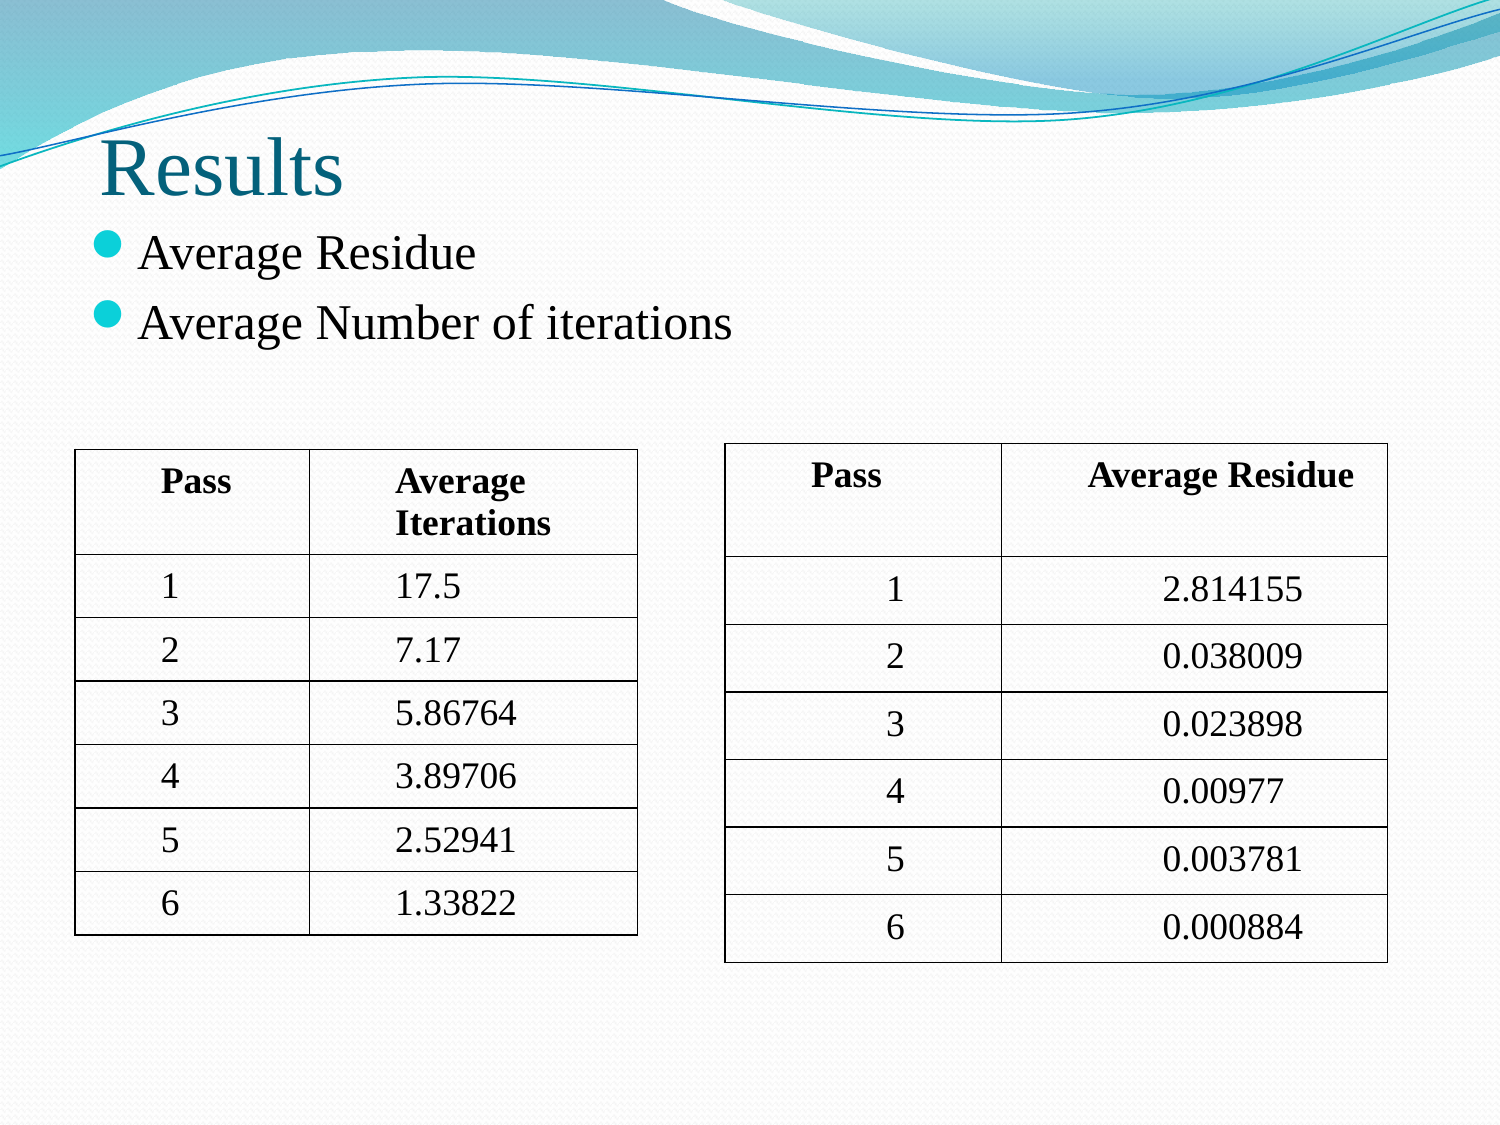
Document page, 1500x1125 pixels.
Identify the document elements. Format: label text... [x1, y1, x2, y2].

table_cell 6 [726, 895, 1001, 962]
table_cell 2 [726, 625, 1001, 691]
title Results [99, 24, 1450, 213]
table_cell 5 [726, 828, 1001, 894]
table_cell 5.86764 [310, 682, 637, 744]
table_cell 4 [76, 745, 309, 807]
table_cell 1.33822 [310, 872, 637, 934]
table_cell 3.89706 [310, 745, 637, 807]
table_cell 7.17 [310, 618, 637, 680]
table_cell 3 [726, 693, 1001, 759]
table_cell 6 [76, 872, 309, 934]
table_cell 1 [76, 555, 309, 617]
table_cell 5 [76, 809, 309, 871]
table_header Average Iterations [310, 450, 637, 554]
list Average Residue Average Number of iterations [75, 212, 1425, 933]
table_cell 0.003781 [1002, 828, 1387, 894]
table_cell 4 [726, 760, 1001, 826]
table_cell 2.814155 [1002, 557, 1387, 624]
table_cell 0.023898 [1002, 693, 1387, 759]
table_header Average Residue [1002, 444, 1387, 556]
table_cell 3 [76, 682, 309, 744]
table_header Pass [76, 450, 309, 554]
table_cell 2.52941 [310, 809, 637, 871]
table_cell 2 [76, 618, 309, 680]
table_cell 0.000884 [1002, 895, 1387, 962]
table_header Pass [726, 444, 1001, 556]
table_cell 0.038009 [1002, 625, 1387, 691]
table_cell 17.5 [310, 555, 637, 617]
table_cell 1 [726, 557, 1001, 624]
table_cell 0.00977 [1002, 760, 1387, 826]
